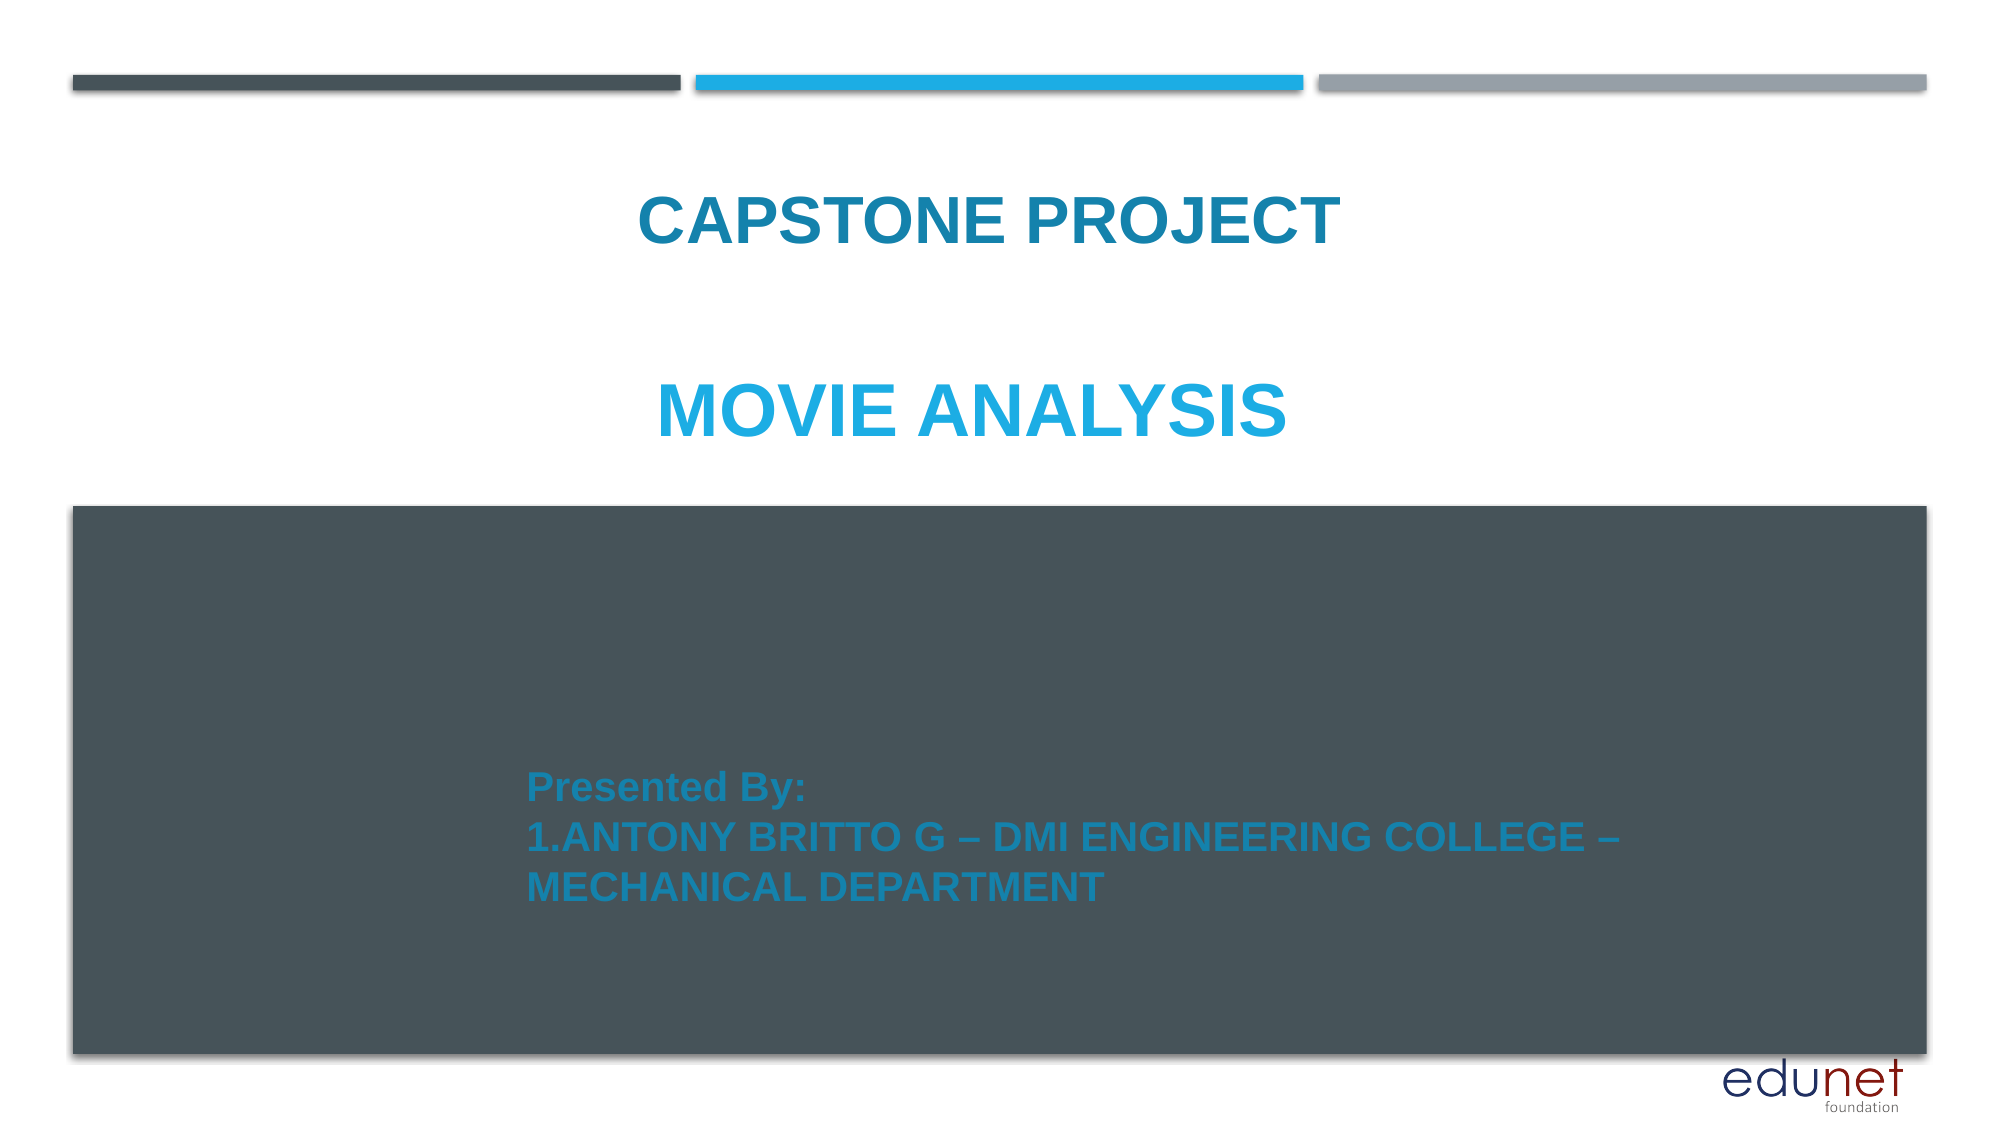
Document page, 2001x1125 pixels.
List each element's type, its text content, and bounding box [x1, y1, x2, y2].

title Movie analysis [222, 298, 1723, 460]
picture [1719, 1056, 1905, 1116]
text_box CAPSTONE PROJECT [0, 169, 2000, 265]
text_box Presented By: 1.ANTONY BRITTO G – DMI ENGINEERING COLLEGE – MECHANICAL DEPARTMENT [511, 752, 1821, 918]
